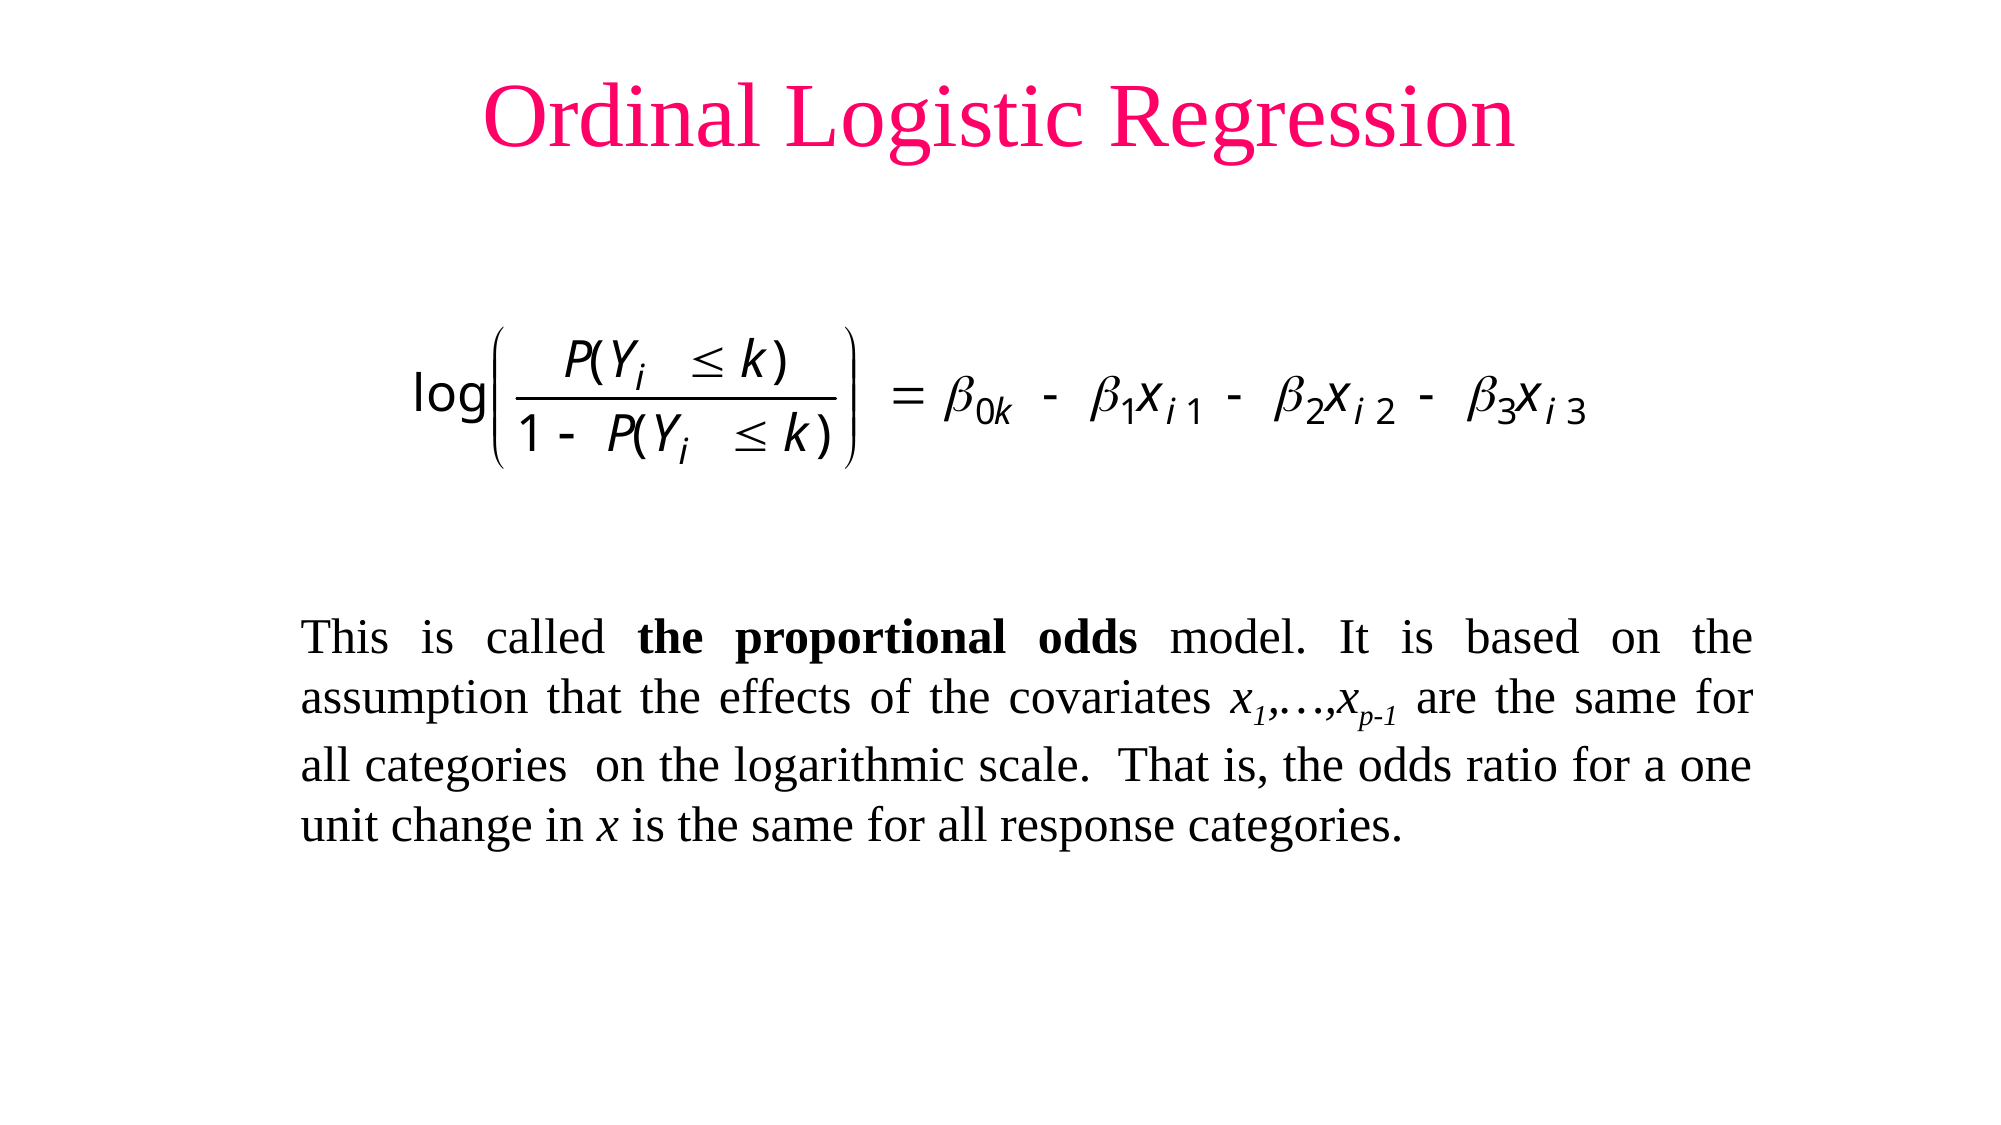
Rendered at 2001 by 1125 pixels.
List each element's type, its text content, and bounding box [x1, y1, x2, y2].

text_box Ordinal Logistic Regression [137, 59, 1863, 278]
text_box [407, 313, 1593, 484]
text_box This is called the proportional odds model. It is based on the assumption that the effects of the covariates x1,…,xp-1 are the same for all categories on the logarithmic scale. That is, the odds ratio for a one unit change in x is the same for all response categories. [285, 595, 1769, 859]
